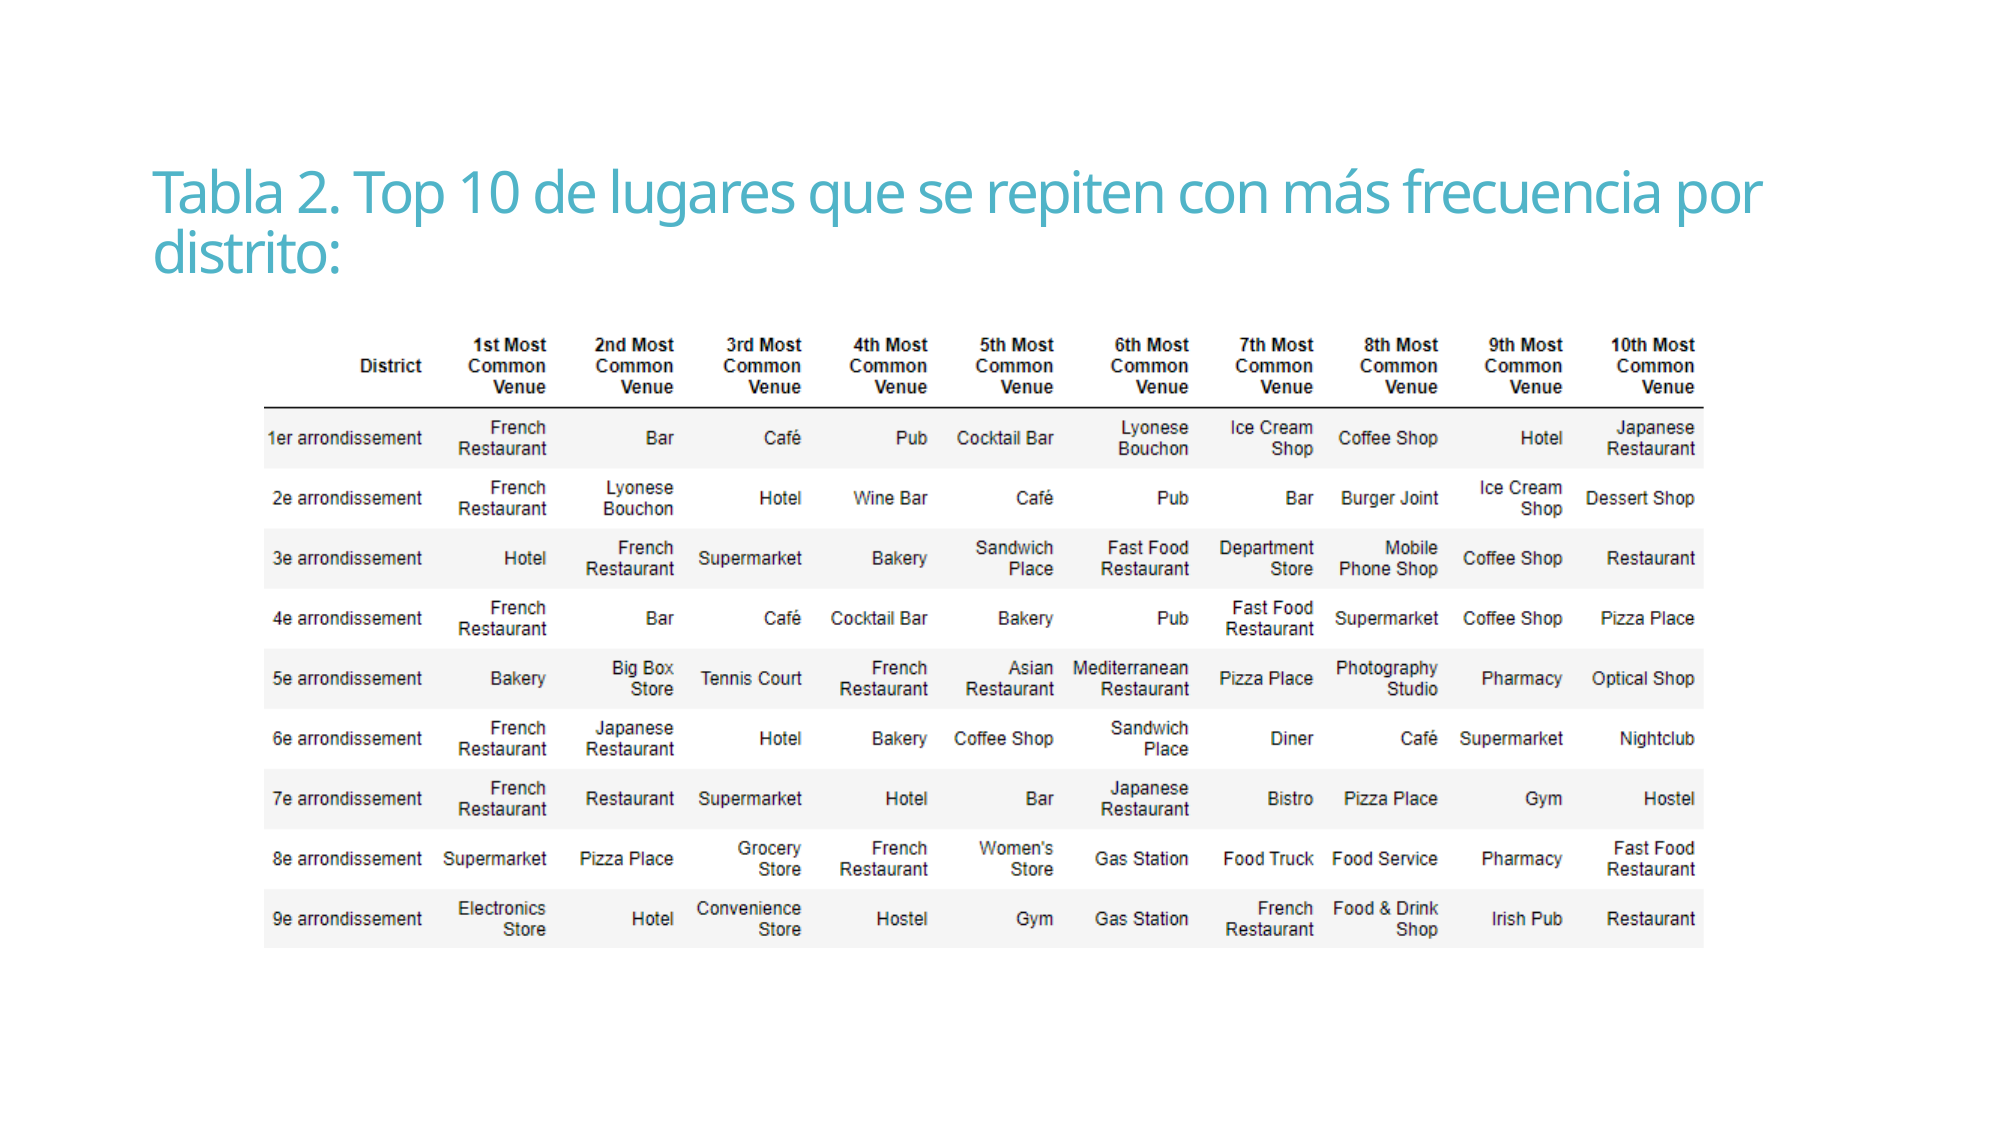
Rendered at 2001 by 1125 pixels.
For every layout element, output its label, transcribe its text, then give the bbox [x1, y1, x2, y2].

title Tabla 2. Top 10 de lugares que se repiten con más frecuencia por distrito: [137, 117, 1863, 335]
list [264, 329, 1722, 949]
